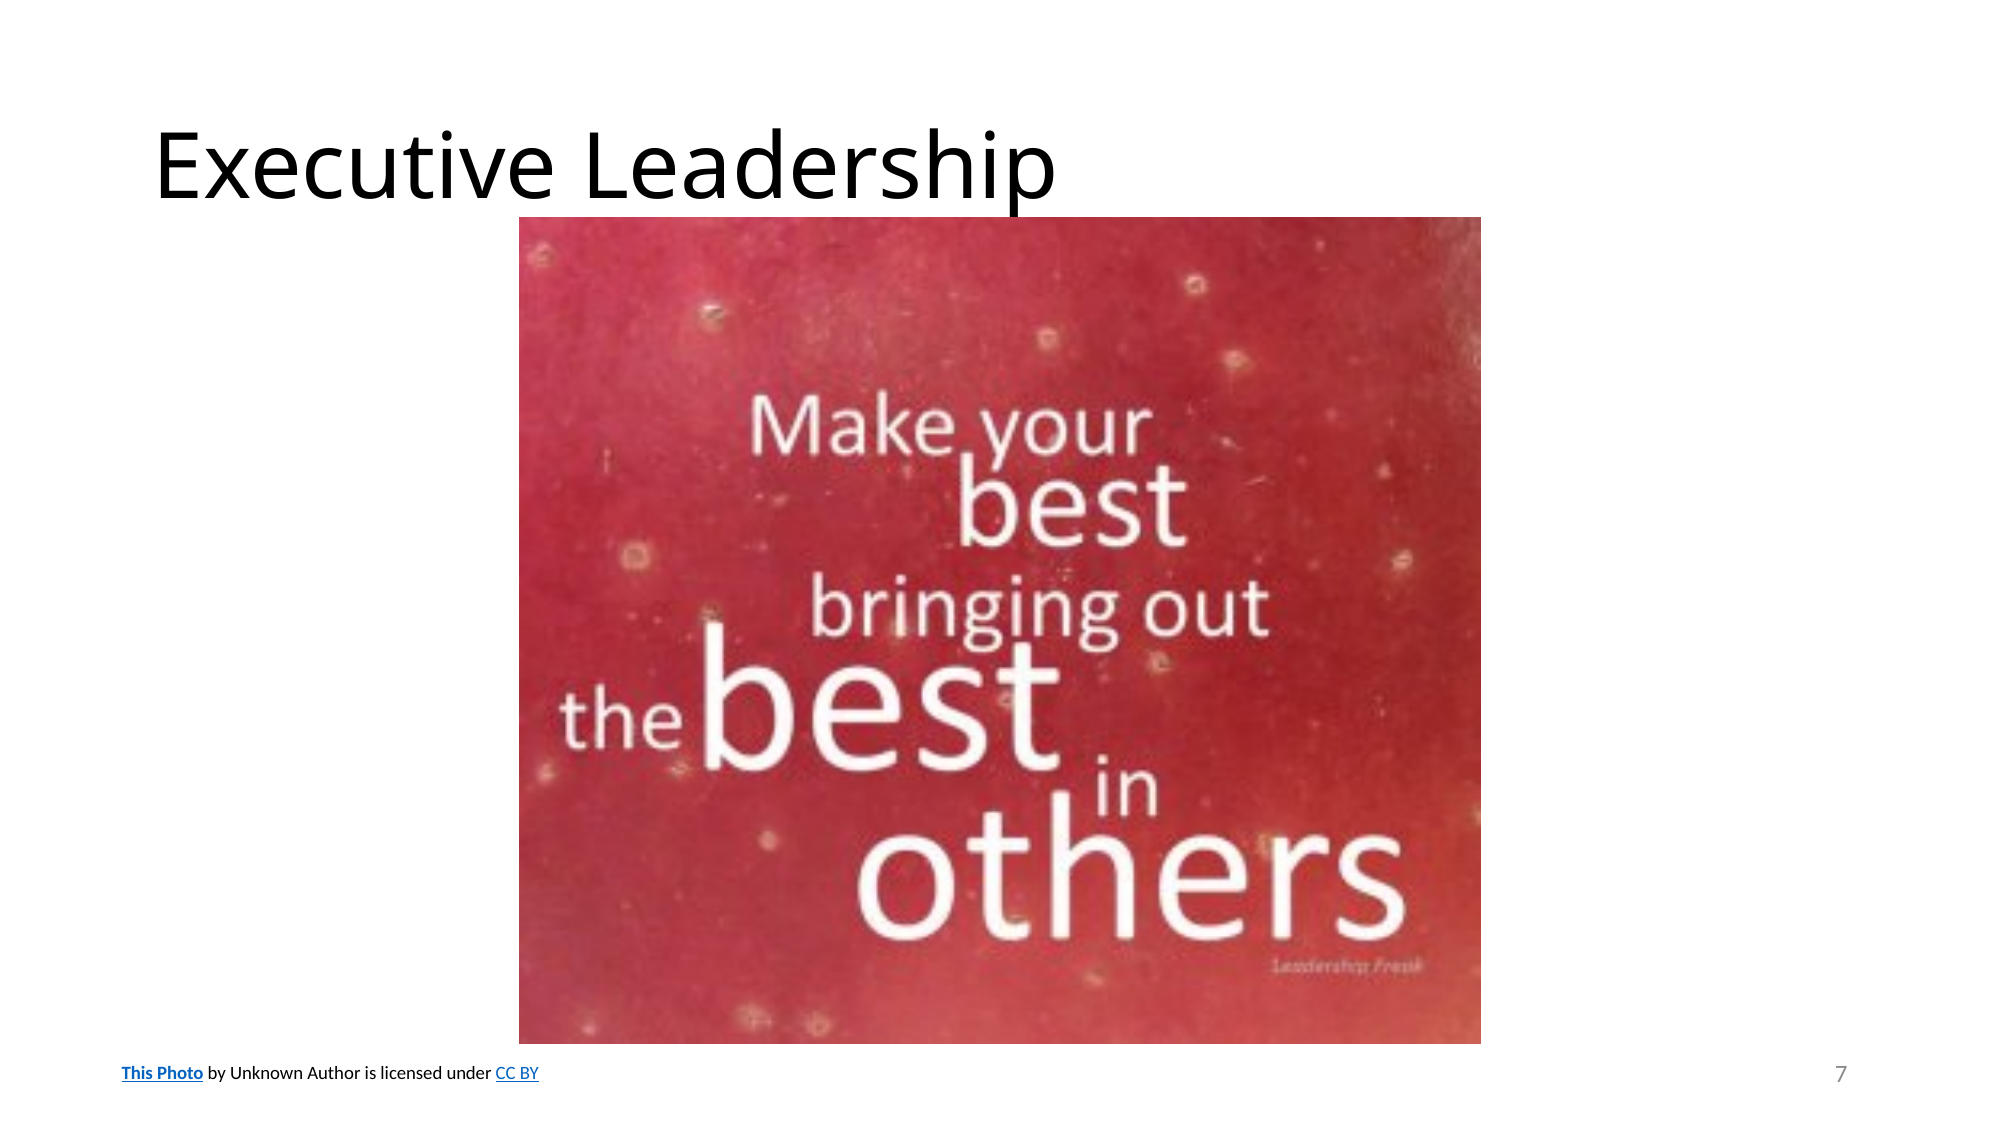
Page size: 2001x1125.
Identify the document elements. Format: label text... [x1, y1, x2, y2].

title Executive Leadership [137, 59, 1863, 278]
text_box This Photo by Unknown Author is licensed under CC BY [106, 1053, 972, 1091]
slide_number 7 [1412, 1042, 1863, 1103]
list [519, 217, 1481, 1045]
